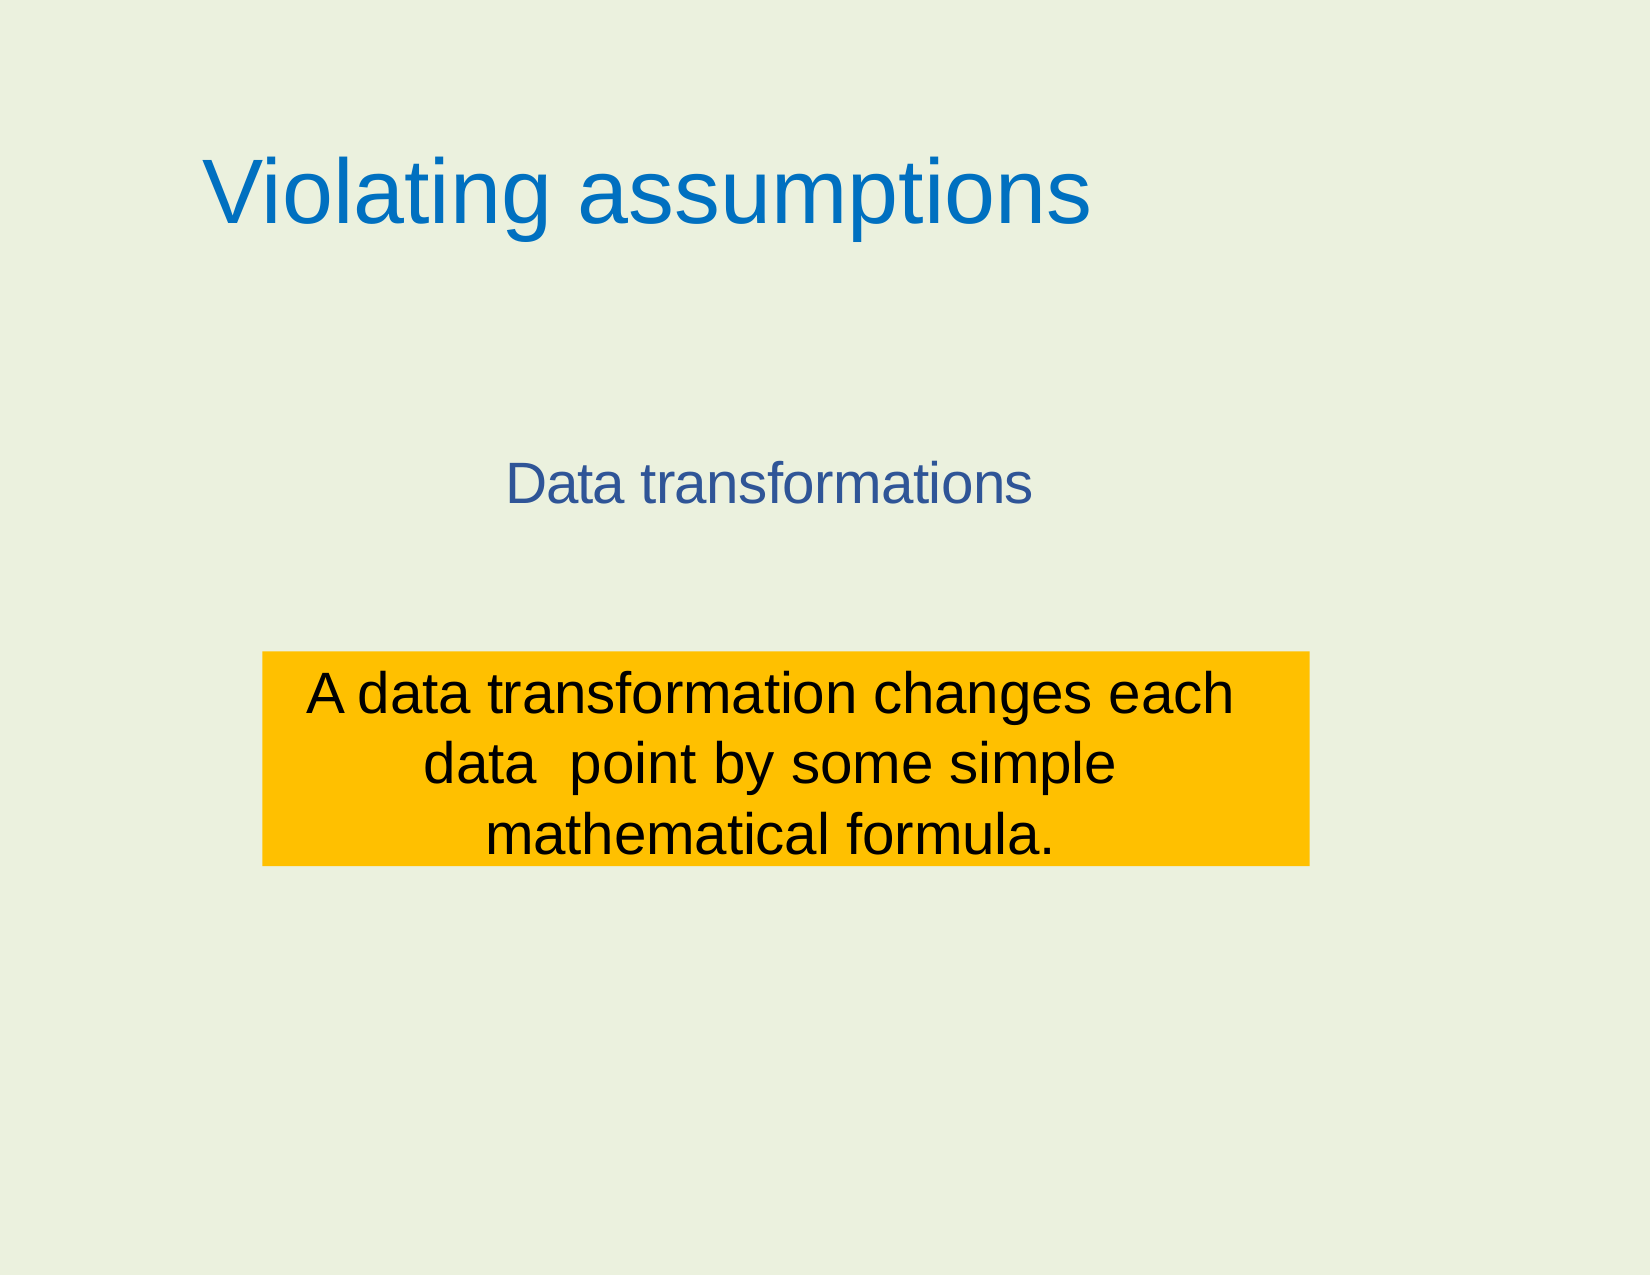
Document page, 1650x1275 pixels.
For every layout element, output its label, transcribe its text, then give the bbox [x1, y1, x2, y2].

text_box Violating assumptions [187, 124, 1188, 250]
text_box Data transformations [487, 442, 1050, 516]
text_box A data transformation changes each data point by some simple mathematical formula. [262, 651, 1310, 867]
